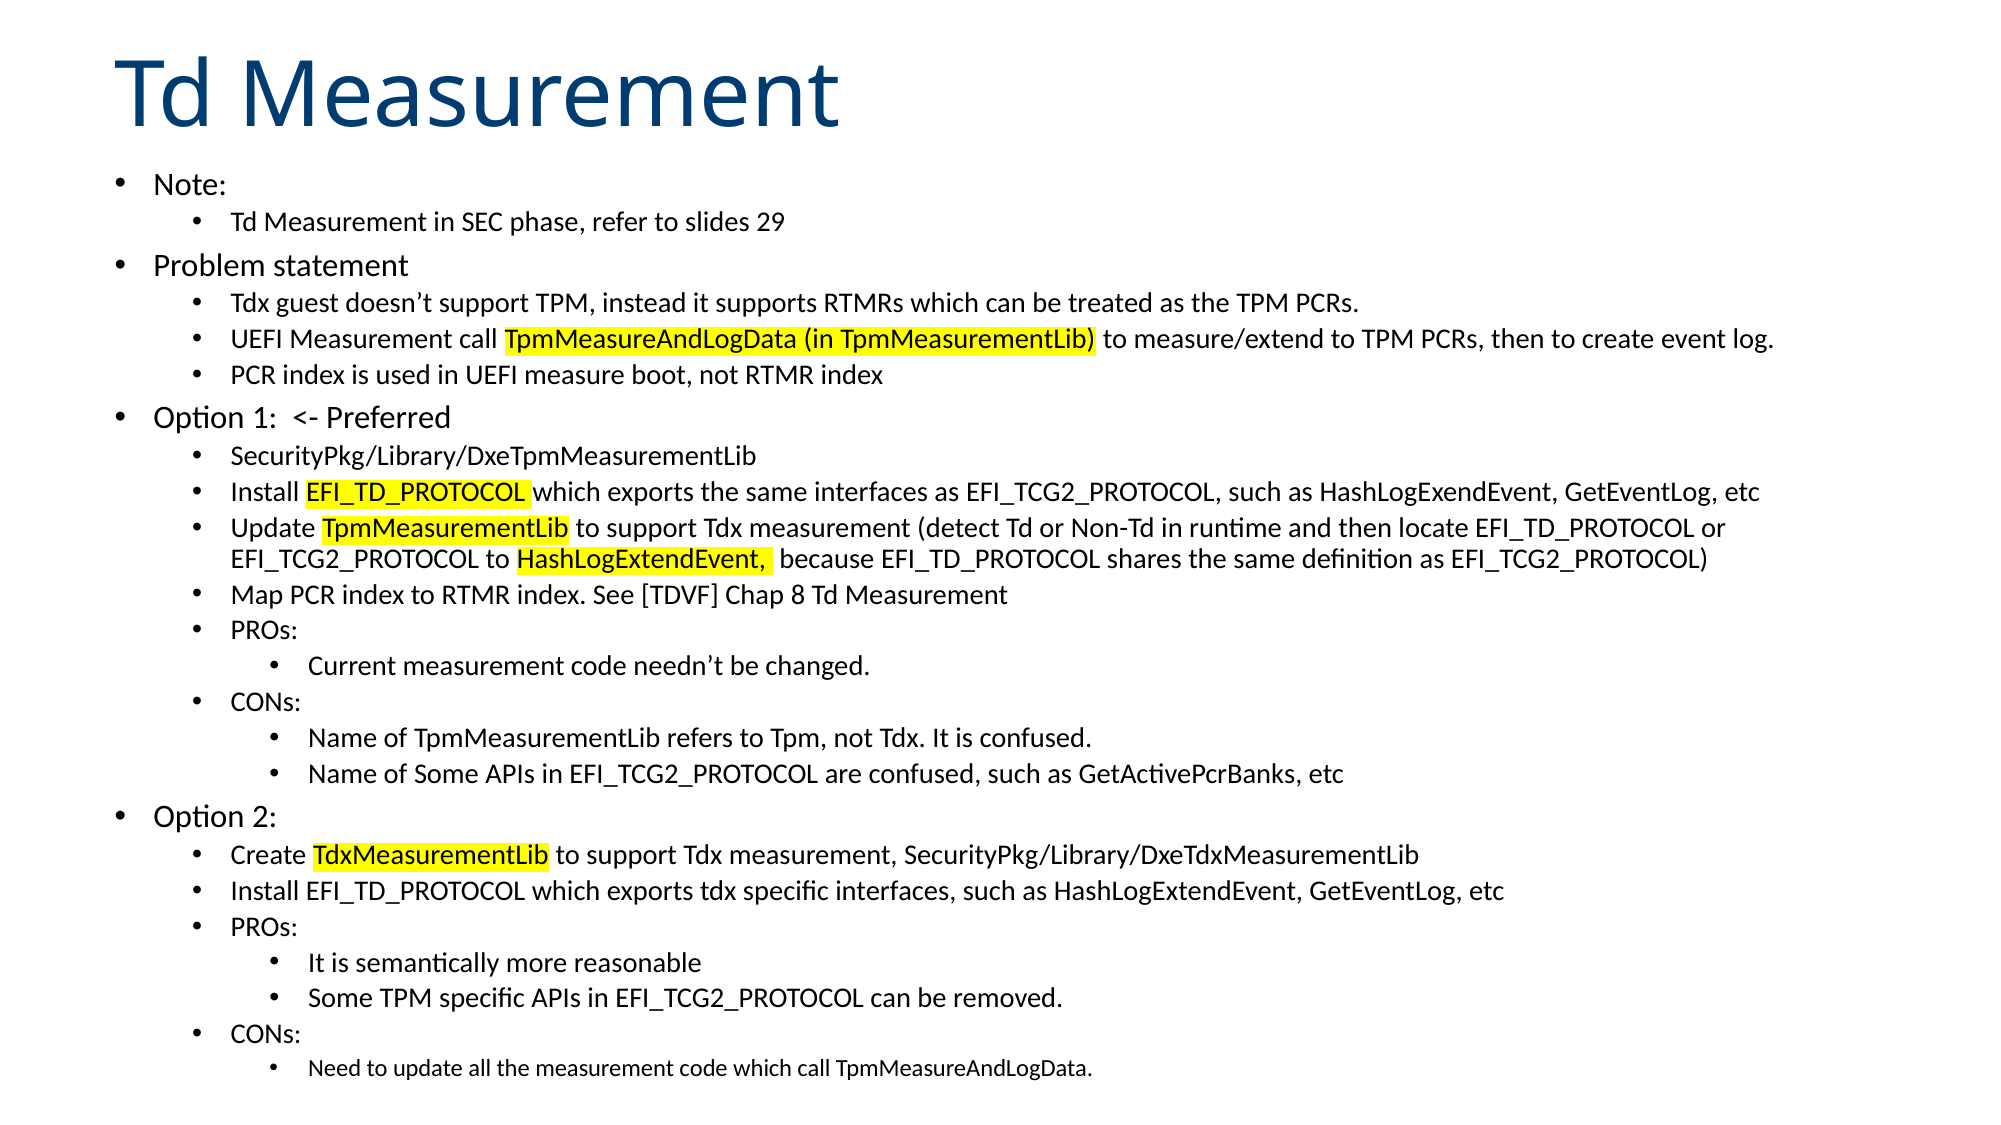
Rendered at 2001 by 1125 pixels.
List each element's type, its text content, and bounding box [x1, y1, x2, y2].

list Note: Td Measurement in SEC phase, refer to slides 29 Problem statement Tdx guest doesn’t support TPM, instead it supports RTMRs which can be treated as the TPM PCRs. UEFI Measurement call TpmMeasureAndLogData (in TpmMeasurementLib) to measure/extend to TPM PCRs, then to create event log. PCR index is used in UEFI measure boot, not RTMR index Option 1: <- Preferred SecurityPkg/Library/DxeTpmMeasurementLib Install EFI_TD_PROTOCOL which exports the same interfaces as EFI_TCG2_PROTOCOL, such as HashLogExendEvent, GetEventLog, etc Update TpmMeasurementLib to support Tdx measurement (detect Td or Non-Td in runtime and then locate EFI_TD_PROTOCOL or EFI_TCG2_PROTOCOL to HashLogExtendEvent, because EFI_TD_PROTOCOL shares the same definition as EFI_TCG2_PROTOCOL) Map PCR index to RTMR index. See [TDVF] Chap 8 Td Measurement PROs: Current measurement code needn’t be changed. CONs: Name of TpmMeasurementLib refers to Tpm, not Tdx. It is confused. Name of Some APIs in EFI_TCG2_PROTOCOL are confused, such as GetActivePcrBanks, etc Option 2: Create TdxMeasurementLib to support Tdx measurement, SecurityPkg/Library/DxeTdxMeasurementLib Install EFI_TD_PROTOCOL which exports tdx specific interfaces, such as HashLogExtendEvent, GetEventLog, etc PROs: It is semantically more reasonable Some TPM specific APIs in EFI_TCG2_PROTOCOL can be removed. CONs: Need to update all the measurement code which call TpmMeasureAndLogData. [99, 159, 1900, 1092]
title Td Measurement [99, 33, 1900, 159]
